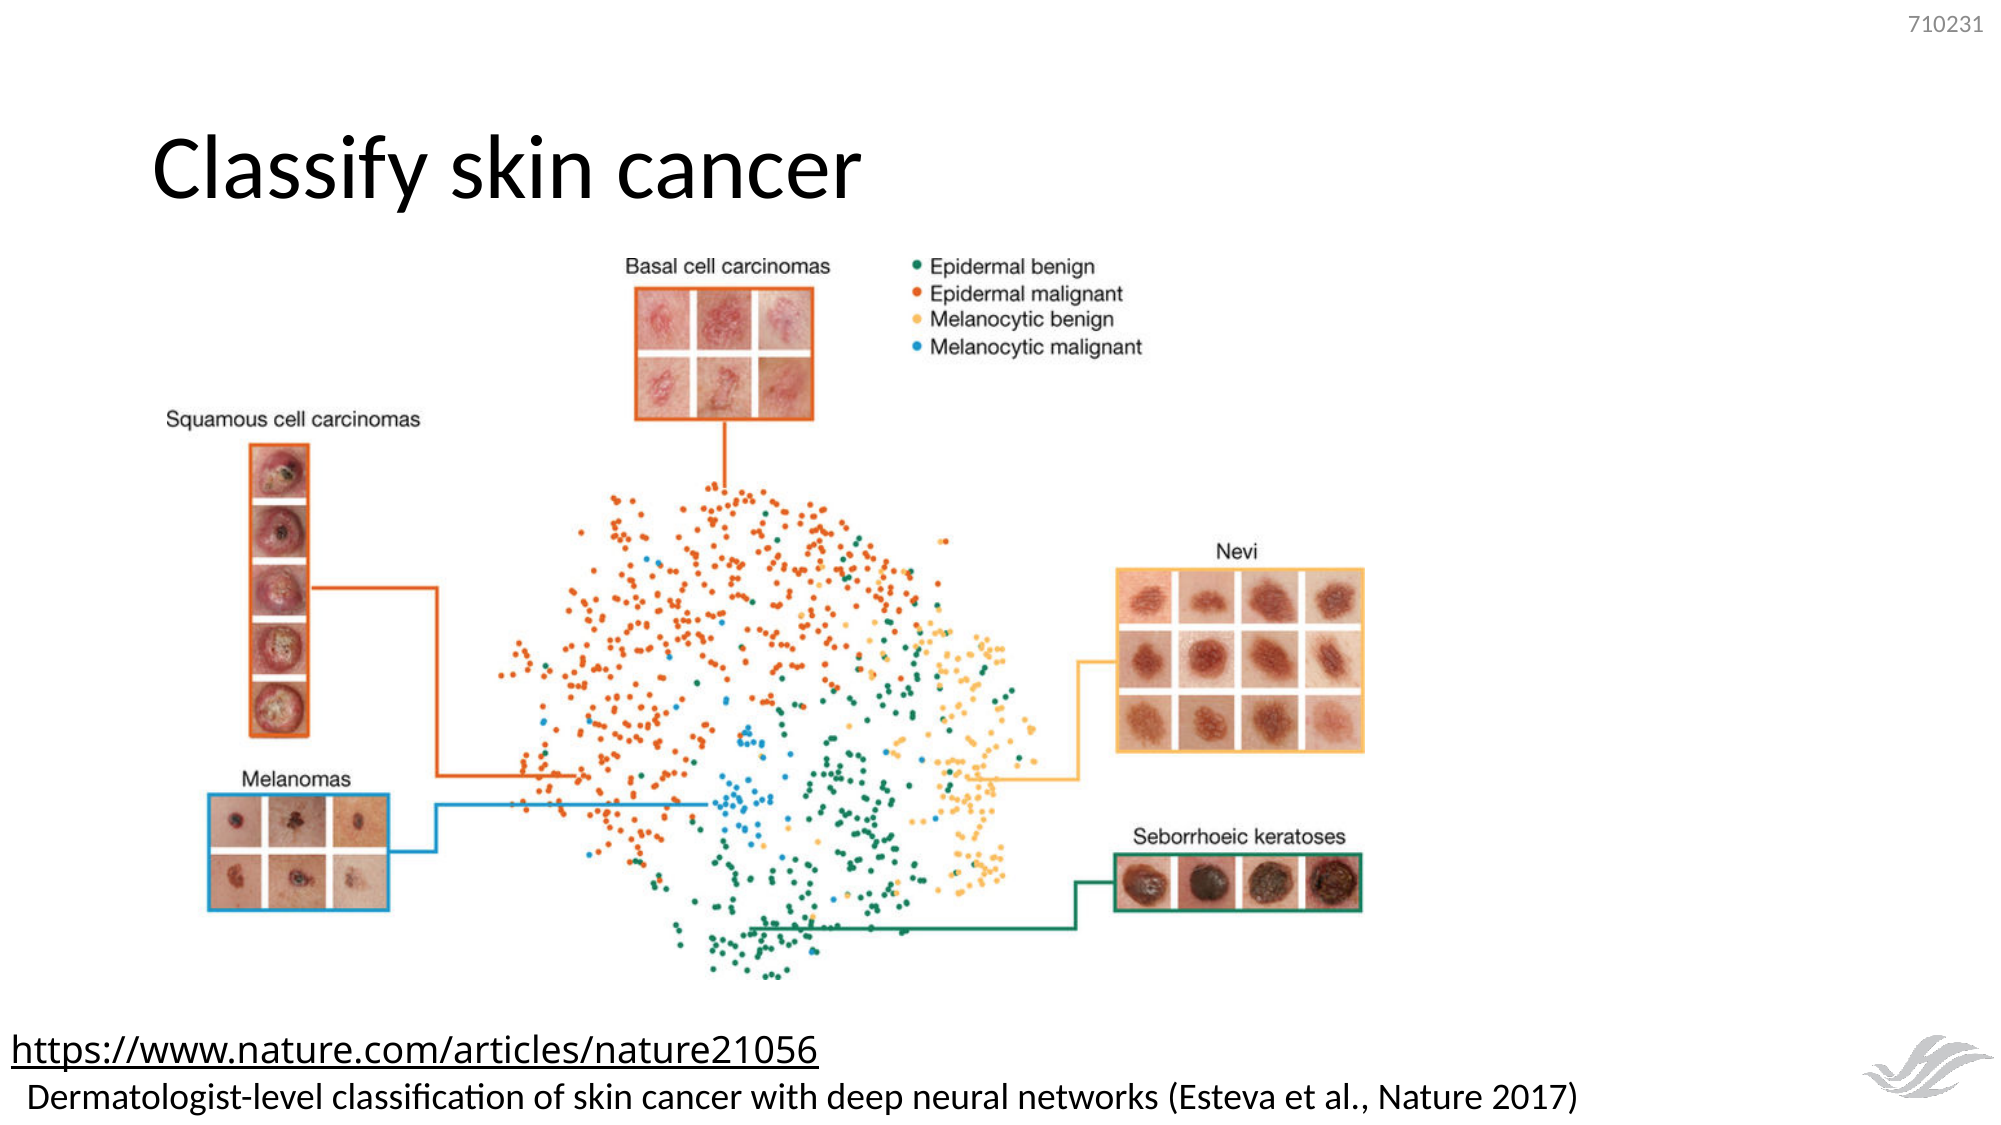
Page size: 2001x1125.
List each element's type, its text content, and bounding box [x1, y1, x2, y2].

text_box https://www.nature.com/articles/nature21056 [0, 1018, 844, 1085]
picture [167, 258, 1365, 980]
picture [1862, 1035, 1994, 1098]
title Classify skin cancer [137, 59, 1863, 278]
text_box Dermatologist-level classification of skin cancer with deep neural networks (Esteva et al., Nature 2017) [12, 1064, 1960, 1125]
